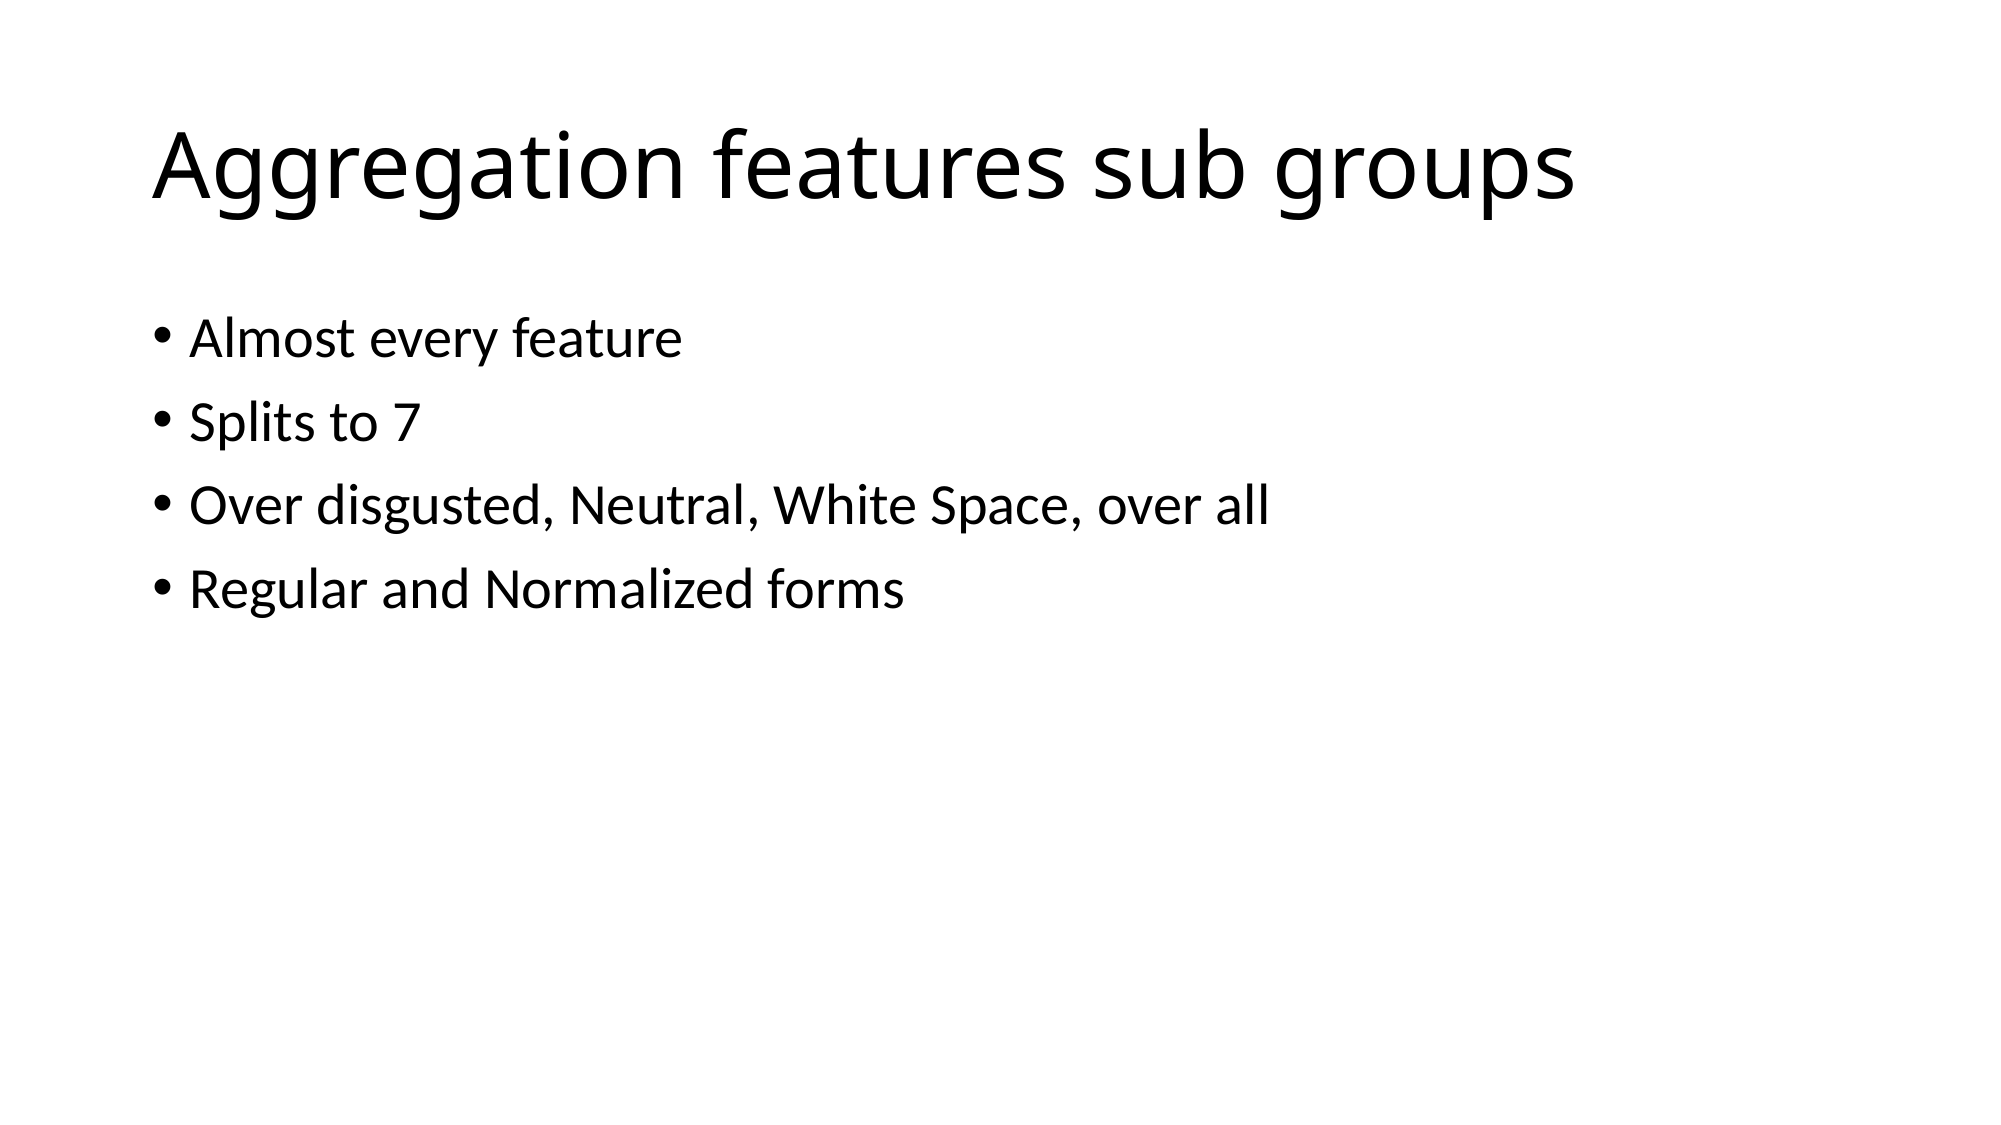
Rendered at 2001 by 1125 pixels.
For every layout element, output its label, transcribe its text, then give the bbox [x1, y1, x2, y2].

list Almost every feature Splits to 7 Over disgusted, Neutral, White Space, over all Regular and Normalized forms [137, 299, 1863, 1014]
title Aggregation features sub groups [137, 59, 1863, 278]
